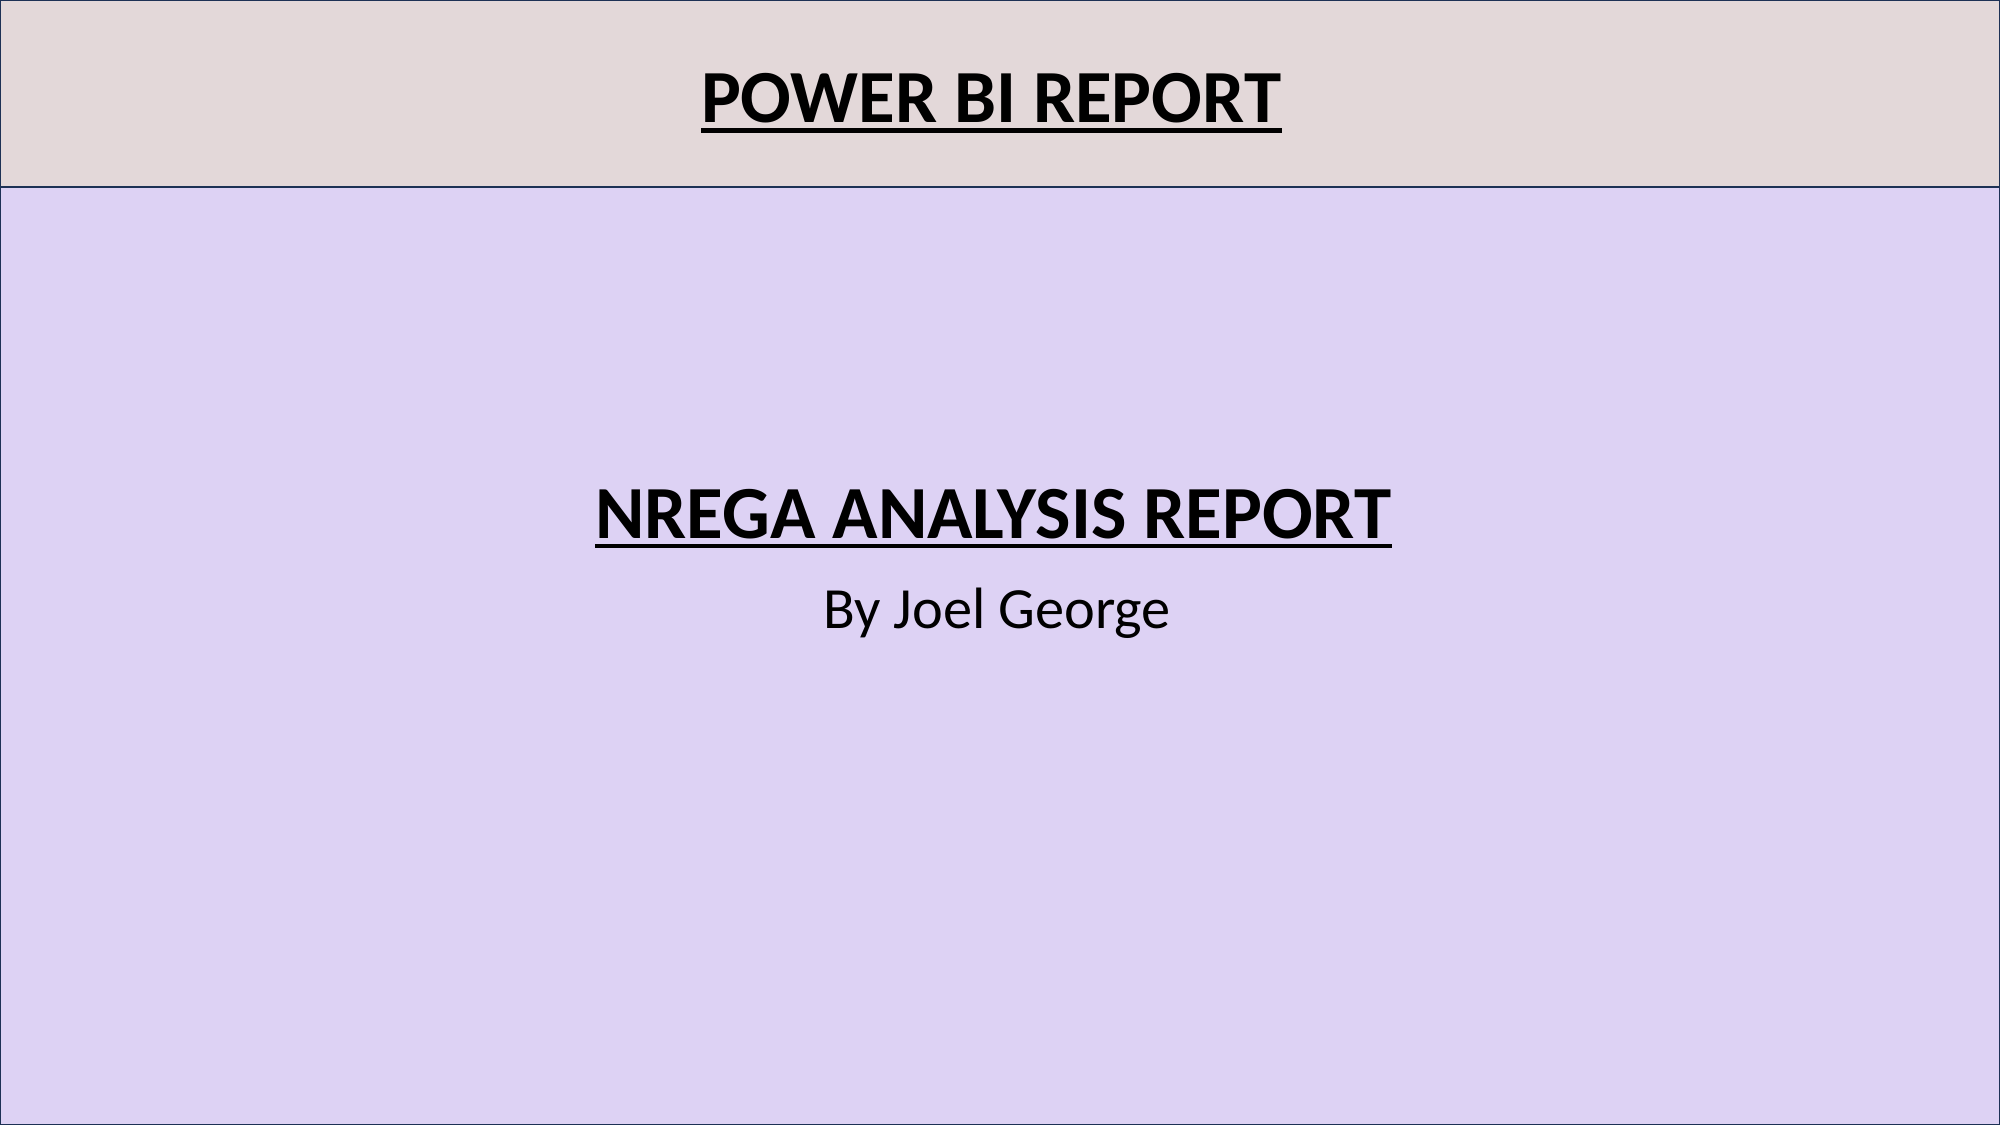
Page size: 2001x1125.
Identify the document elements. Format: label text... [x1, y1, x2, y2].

text_box By Joel George [808, 562, 1192, 648]
text_box NREGA ANALYSIS REPORT [580, 456, 1420, 562]
text_box POWER BI REPORT [686, 40, 1314, 146]
text_box [0, 0, 2000, 186]
text_box [0, 186, 2000, 1125]
